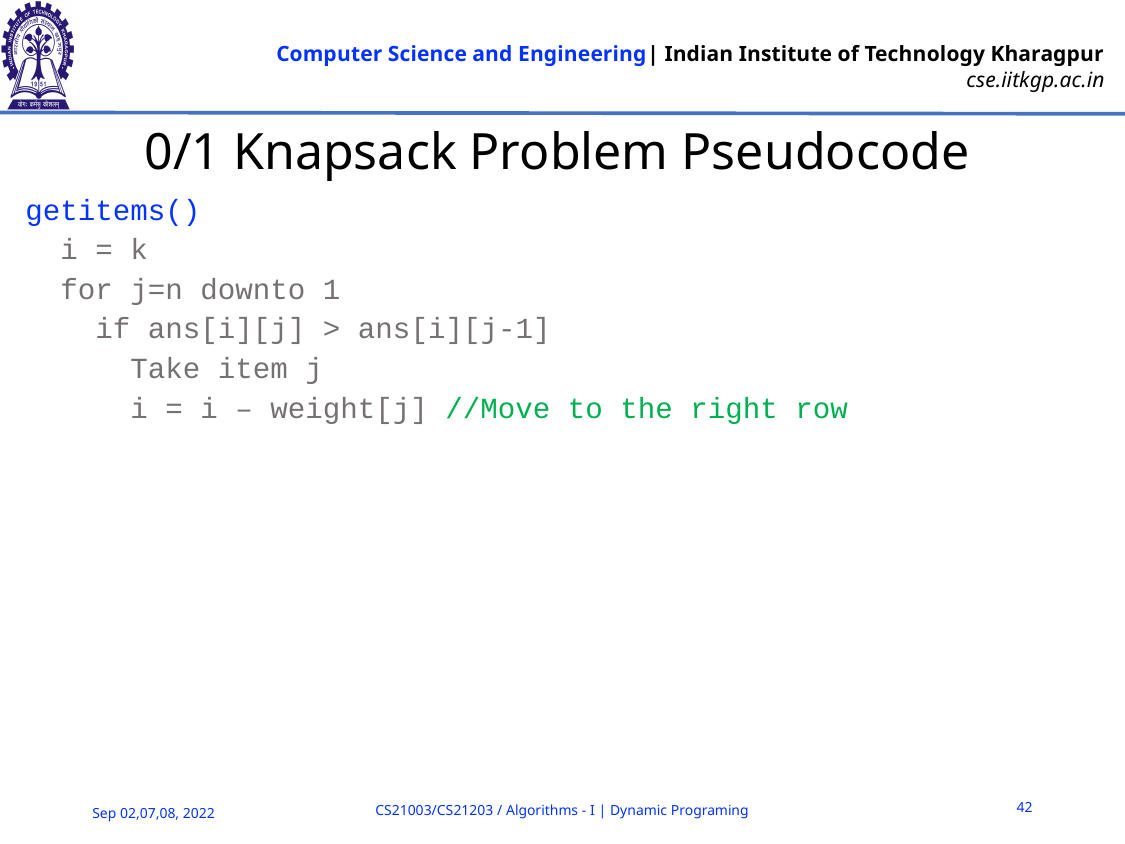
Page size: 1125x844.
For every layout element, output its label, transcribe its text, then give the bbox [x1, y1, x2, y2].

title 0/1 Knapsack Problem Pseudocode [35, 78, 1078, 187]
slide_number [77, 798, 274, 844]
text_box getitems() i = k for j=n downto 1 if ans[i][j] > ans[i][j-1] Take item j i = i – weight[j] //Move to the right row [10, 187, 1121, 777]
slide_number 42 [992, 785, 1048, 831]
picture [1, 1, 74, 110]
footer CS21003/CS21203 / Algorithms - I | Dynamic Programing [185, 787, 940, 833]
